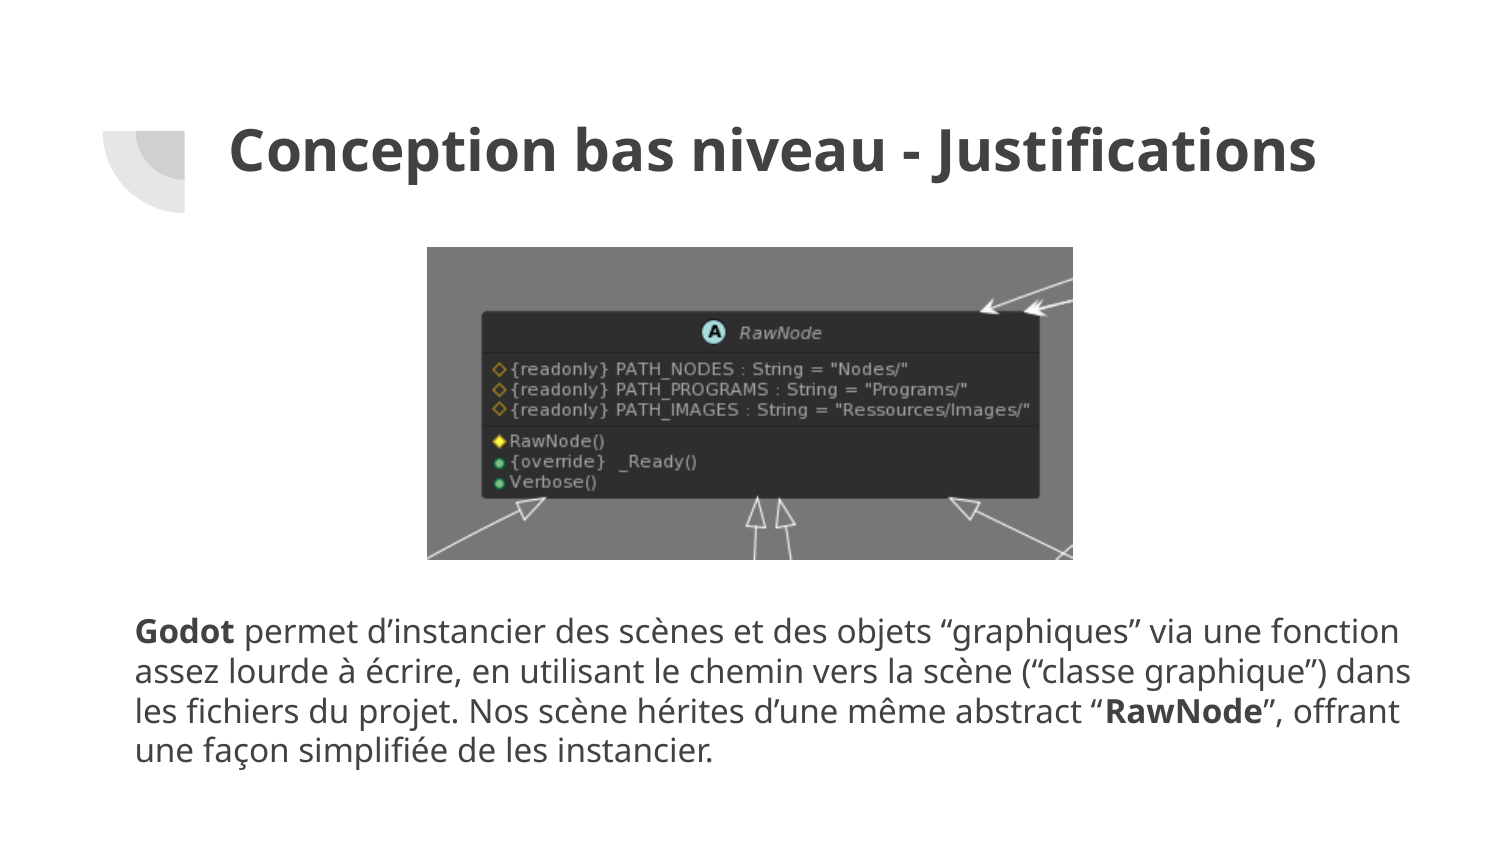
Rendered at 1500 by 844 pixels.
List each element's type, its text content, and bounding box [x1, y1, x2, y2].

picture [427, 246, 1073, 560]
title Conception bas niveau - Justifications [213, 98, 1368, 263]
text_box Godot permet d’instancier des scènes et des objets “graphiques” via une fonction assez lourde à écrire, en utilisant le chemin vers la scène (“classe graphique”) dans les fichiers du projet. Nos scène hérites d’une même abstract “RawNode”, offrant une façon simplifiée de les instancier. [119, 594, 1448, 785]
